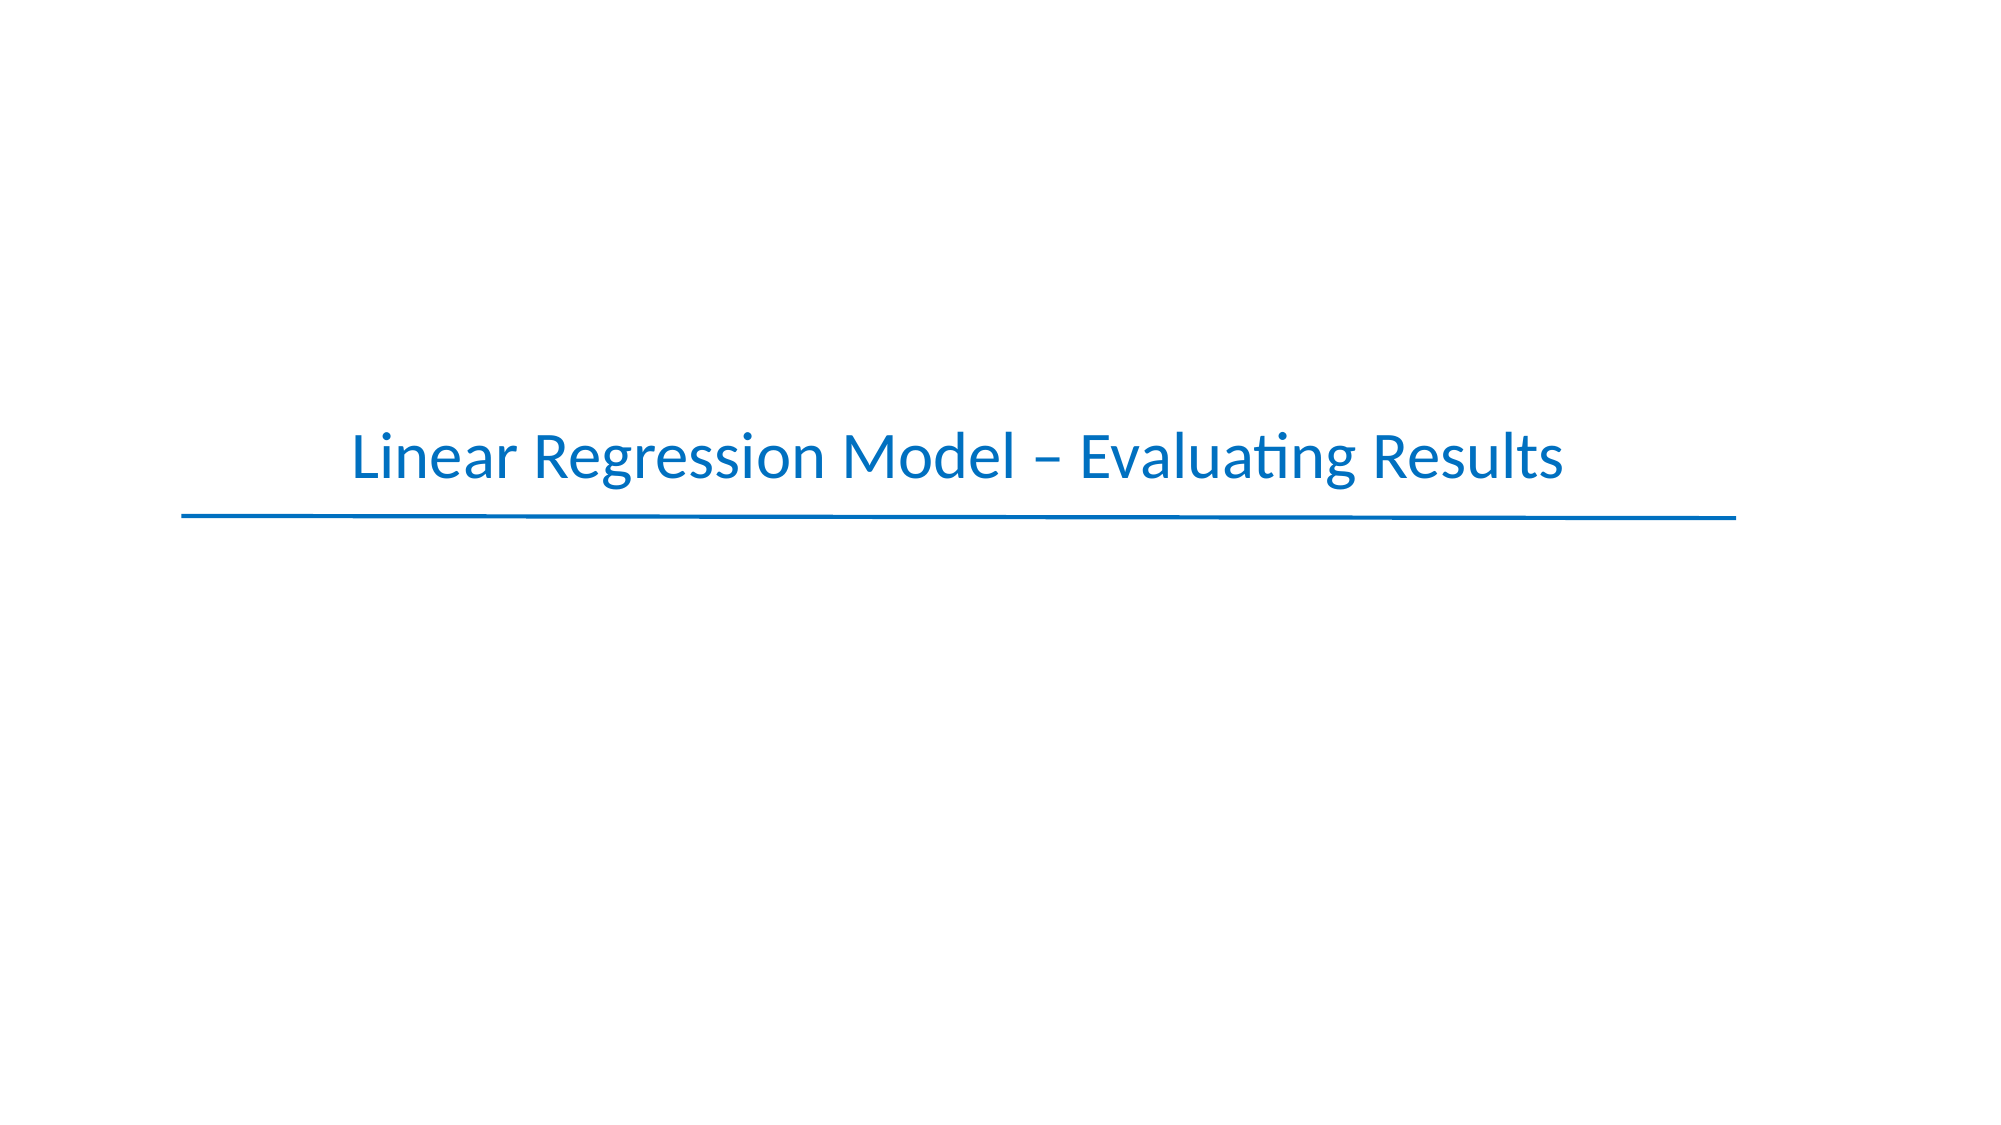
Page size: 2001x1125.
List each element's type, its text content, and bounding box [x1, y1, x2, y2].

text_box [181, 515, 1737, 519]
text_box Linear Regression Model – Evaluating Results [181, 404, 1736, 515]
